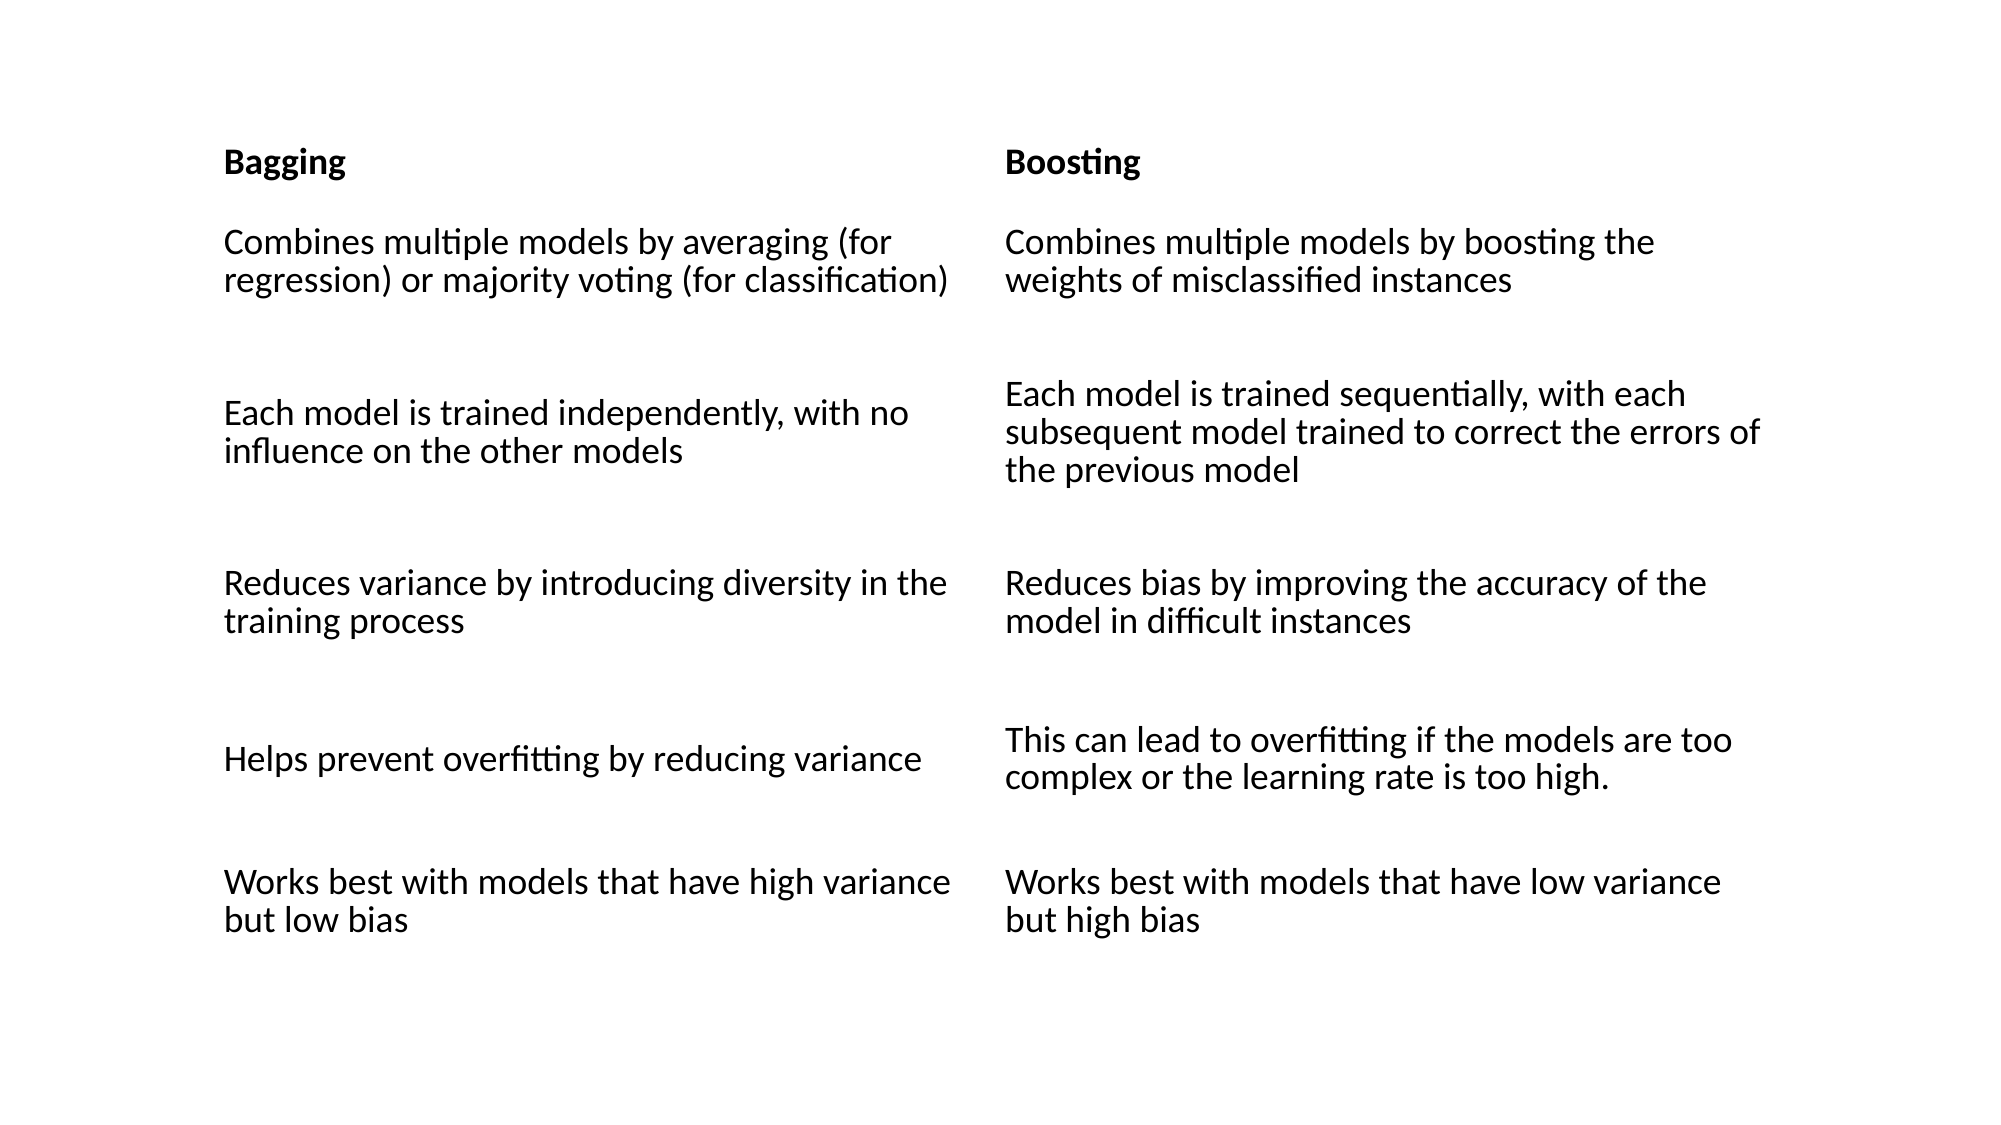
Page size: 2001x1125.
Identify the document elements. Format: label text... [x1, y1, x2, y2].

table_header Boosting [994, 137, 1775, 193]
table_cell Works best with models that have low variance but high bias [994, 847, 1775, 962]
table_cell Works best with models that have high variance but low bias [212, 847, 994, 962]
table_cell Reduces bias by improving the accuracy of the model in difficult instances [994, 534, 1775, 677]
table_cell Reduces variance by introducing diversity in the training process [212, 534, 994, 677]
table_cell Each model is trained independently, with no influence on the other models [212, 336, 994, 534]
table_cell Helps prevent overfitting by reducing variance [212, 677, 994, 847]
table_cell Each model is trained sequentially, with each subsequent model trained to correct the errors of the previous model [994, 336, 1775, 534]
table_cell Combines multiple models by boosting the weights of misclassified instances [994, 193, 1775, 336]
table_header Bagging [212, 137, 994, 193]
table_cell Combines multiple models by averaging (for regression) or majority voting (for classification) [212, 193, 994, 336]
table_cell This can lead to overfitting if the models are too complex or the learning rate is too high. [994, 677, 1775, 847]
